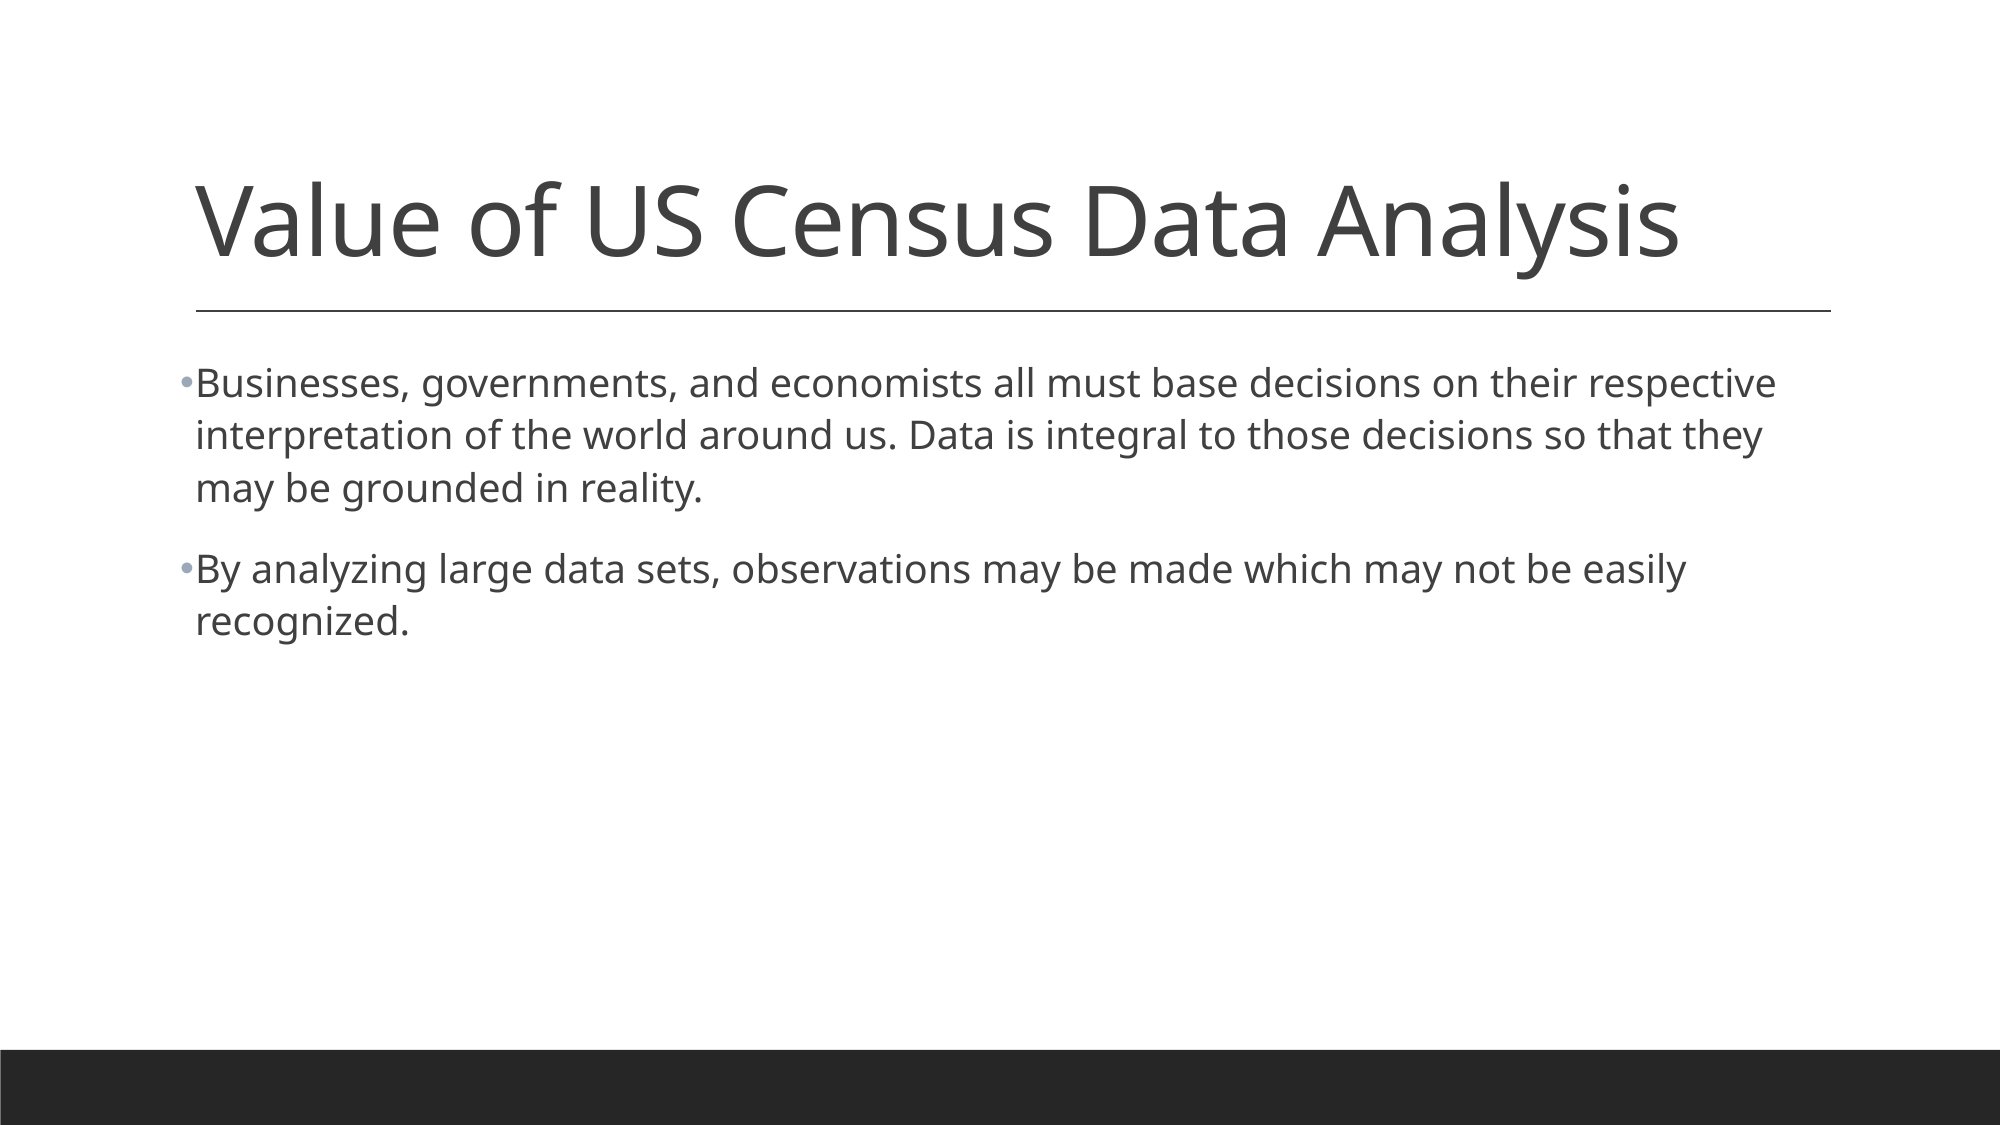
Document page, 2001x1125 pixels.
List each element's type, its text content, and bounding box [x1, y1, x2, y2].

title Value of US Census Data Analysis [180, 47, 1830, 285]
list Businesses, governments, and economists all must base decisions on their respective interpretation of the world around us. Data is integral to those decisions so that they may be grounded in reality. By analyzing large data sets, observations may be made which may not be easily recognized. [180, 345, 1830, 963]
